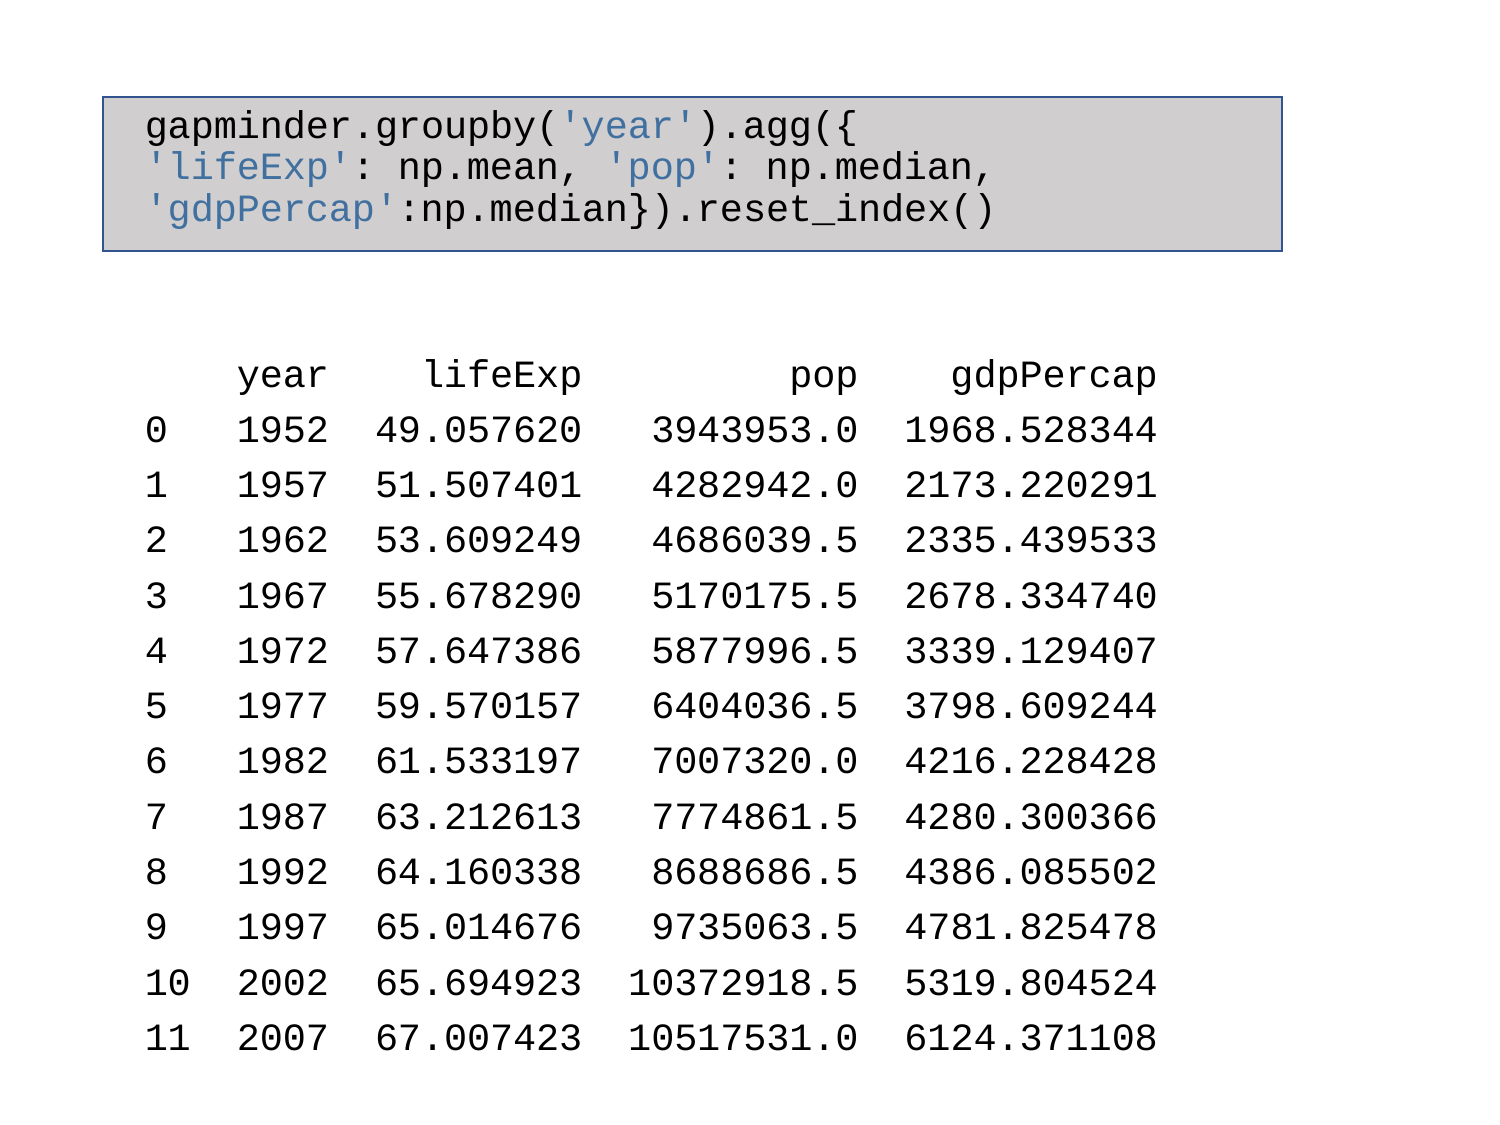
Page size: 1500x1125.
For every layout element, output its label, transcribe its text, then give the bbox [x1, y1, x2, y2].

list gapminder.groupby('year').agg({ 'lifeExp': np.mean, 'pop': np.median, 'gdpPercap':np.median}).reset_index() year lifeExp pop gdpPercap 0 1952 49.057620 3943953.0 1968.528344 1 1957 51.507401 4282942.0 2173.220291 2 1962 53.609249 4686039.5 2335.439533 3 1967 55.678290 5170175.5 2678.334740 4 1972 57.647386 5877996.5 3339.129407 5 1977 59.570157 6404036.5 3798.609244 6 1982 61.533197 7007320.0 4216.228428 7 1987 63.212613 7774861.5 4280.300366 8 1992 64.160338 8688686.5 4386.085502 9 1997 65.014676 9735063.5 4781.825478 10 2002 65.694923 10372918.5 5319.804524 11 2007 67.007423 10517531.0 6124.371108 [103, 97, 1397, 1075]
